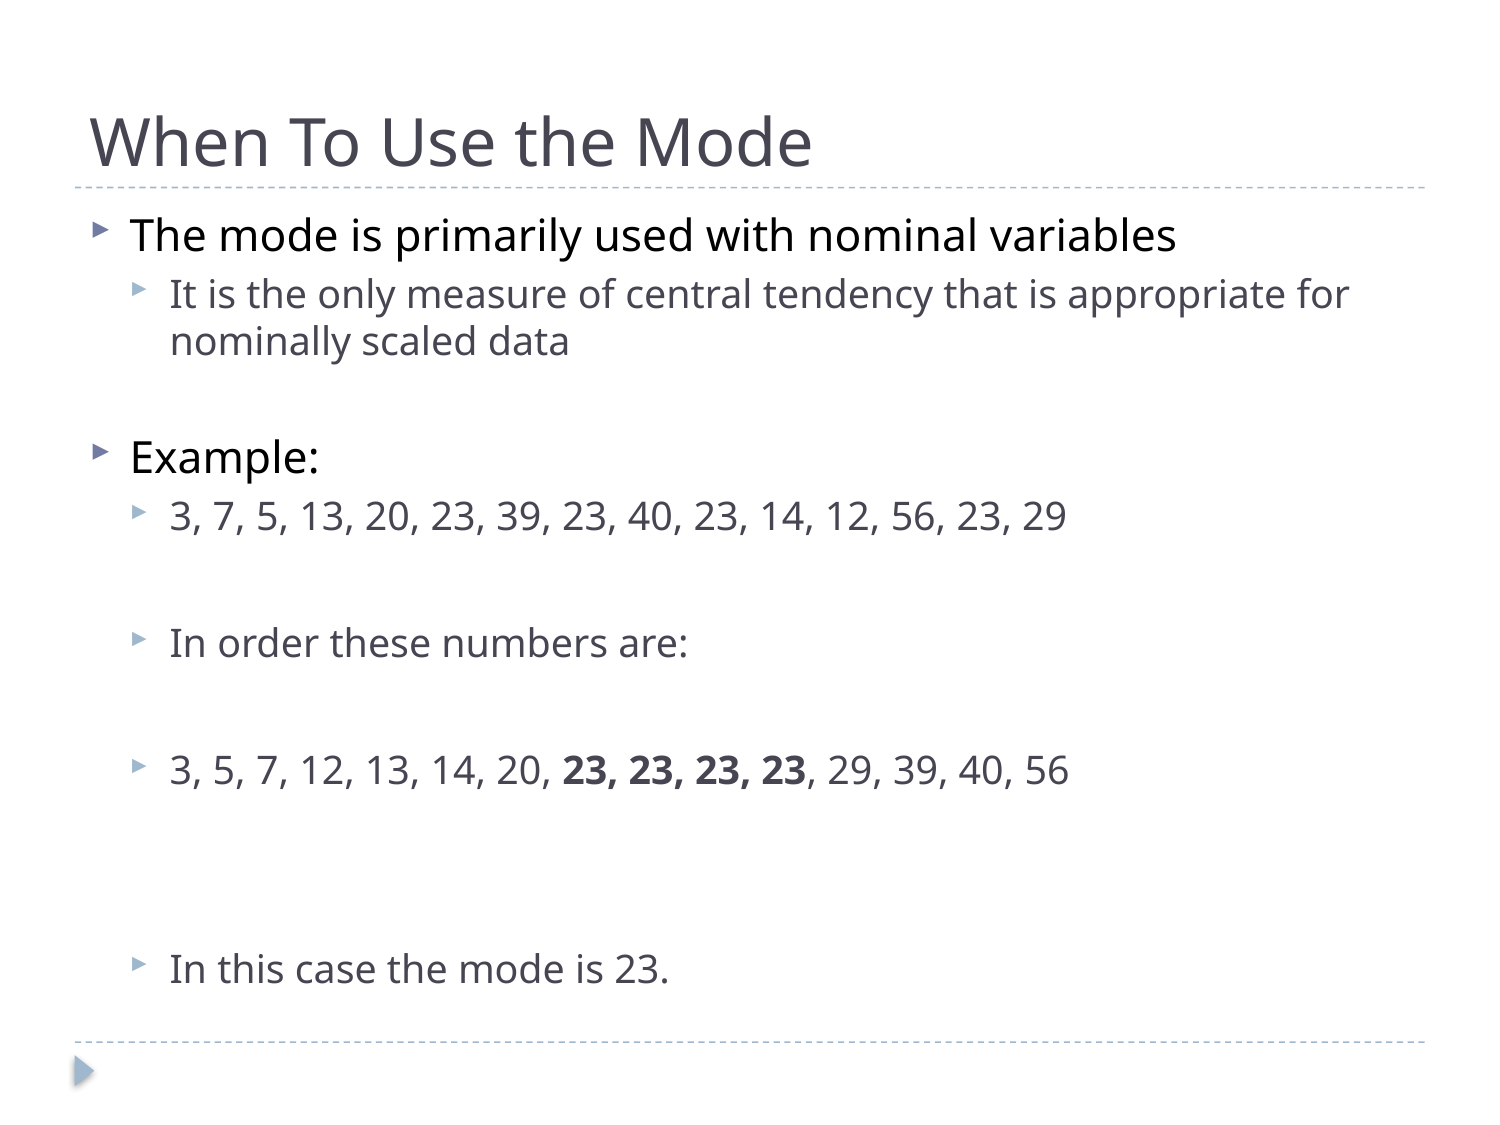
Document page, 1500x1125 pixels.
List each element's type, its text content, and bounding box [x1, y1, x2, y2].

title When To Use the Mode [75, 24, 1425, 188]
list The mode is primarily used with nominal variables It is the only measure of central tendency that is appropriate for nominally scaled data Example: 3, 7, 5, 13, 20, 23, 39, 23, 40, 23, 14, 12, 56, 23, 29 In order these numbers are: 3, 5, 7, 12, 13, 14, 20, 23, 23, 23, 23, 29, 39, 40, 56 In this case the mode is 23. [75, 200, 1425, 1006]
